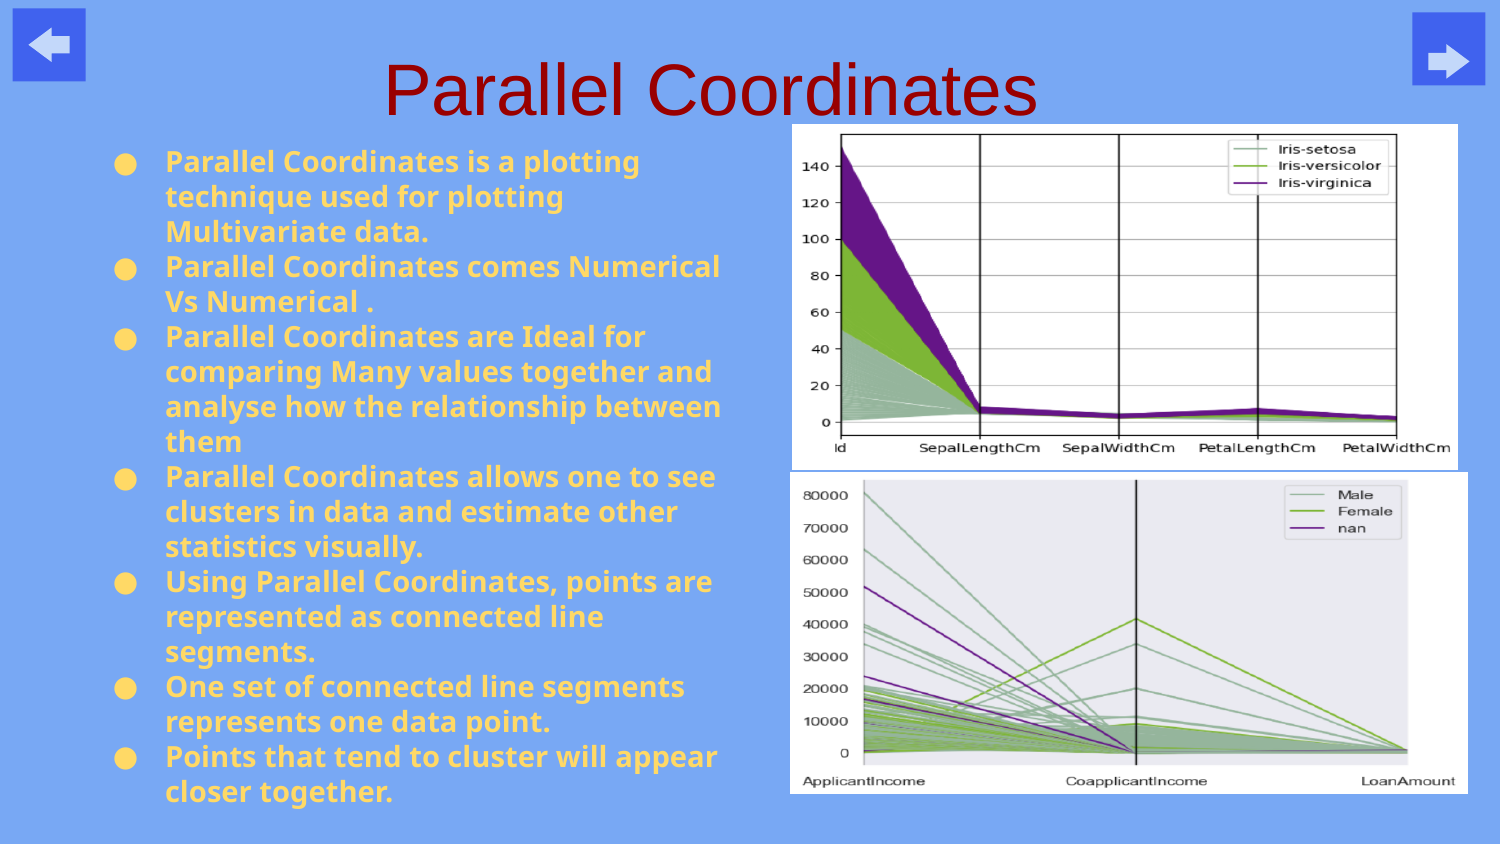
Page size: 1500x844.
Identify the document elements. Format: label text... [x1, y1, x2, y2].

text_box Parallel Coordinates is a plotting technique used for plotting Multivariate data. Parallel Coordinates comes Numerical Vs Numerical . Parallel Coordinates are Ideal for comparing Many values together and analyse how the relationship between them Parallel Coordinates allows one to see clusters in data and estimate other statistics visually. Using Parallel Coordinates, points are represented as connected line segments. One set of connected line segments represents one data point. Points that tend to cluster will appear closer together. [74, 128, 752, 823]
text_box [1428, 44, 1470, 79]
text_box [28, 27, 70, 63]
text_box [12, 8, 86, 82]
text_box Parallel Coordinates [84, 27, 1375, 146]
text_box [1412, 12, 1486, 86]
picture [790, 472, 1469, 794]
picture [792, 124, 1458, 470]
